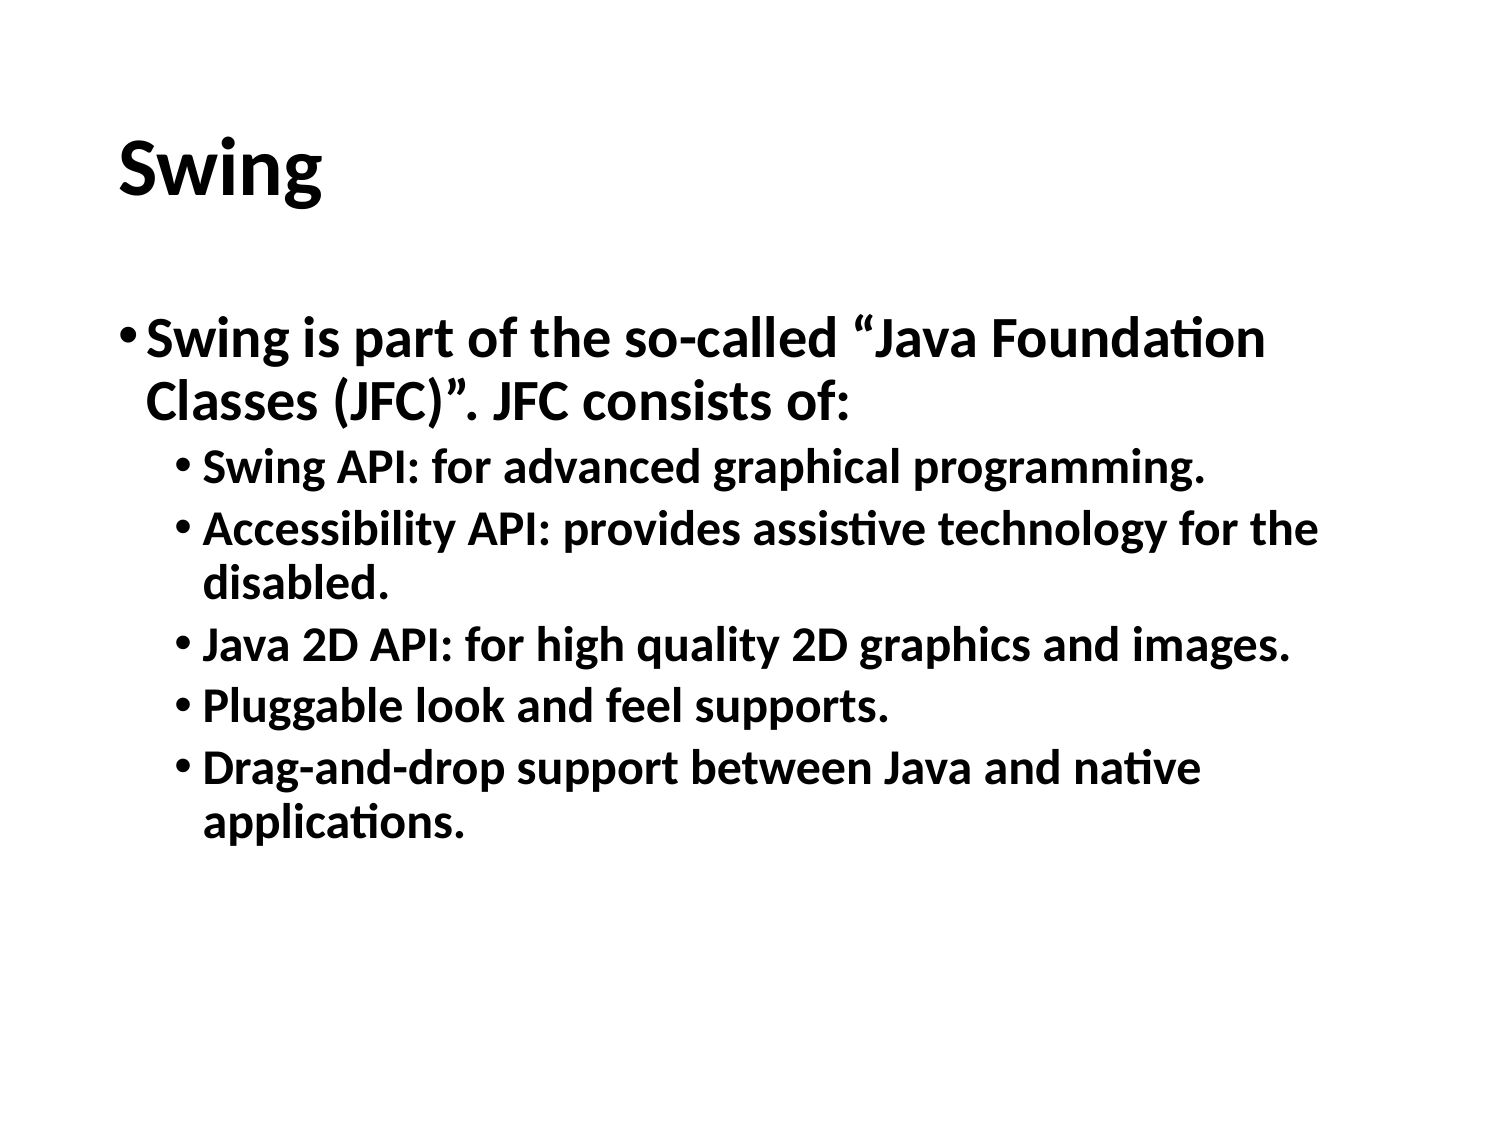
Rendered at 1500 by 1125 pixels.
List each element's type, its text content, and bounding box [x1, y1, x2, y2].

title Swing [103, 59, 1397, 278]
list Swing is part of the so-called “Java Foundation Classes (JFC)”. JFC consists of: Swing API: for advanced graphical programming. Accessibility API: provides assistive technology for the disabled. Java 2D API: for high quality 2D graphics and images. Pluggable look and feel supports. Drag-and-drop support between Java and native applications. [103, 299, 1397, 1014]
